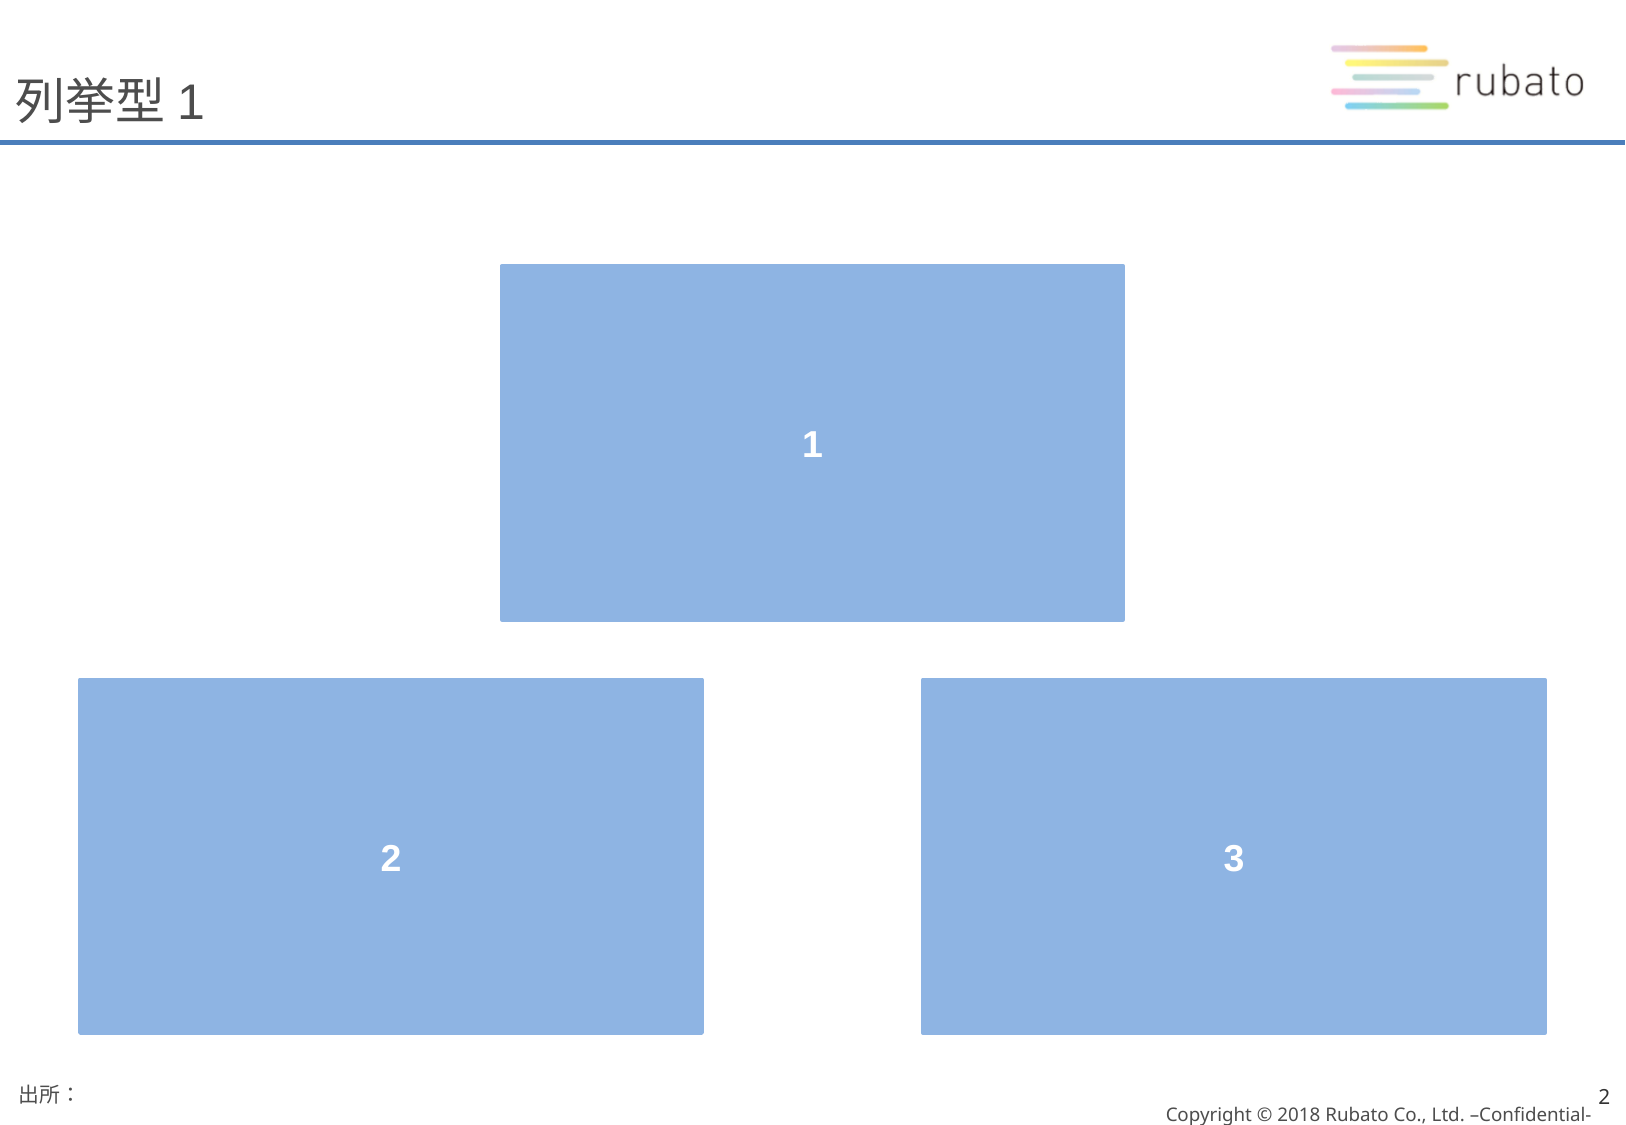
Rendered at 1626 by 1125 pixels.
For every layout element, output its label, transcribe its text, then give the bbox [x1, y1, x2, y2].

text_box 2 [78, 678, 704, 1035]
text_box 3 [921, 678, 1547, 1035]
title 列挙型1 [0, 0, 1478, 138]
slide_number 2 [1245, 1067, 1625, 1125]
footer 出所： [3, 1063, 1143, 1124]
picture [1478, 24, 1595, 138]
text_box 1 [500, 264, 1125, 622]
